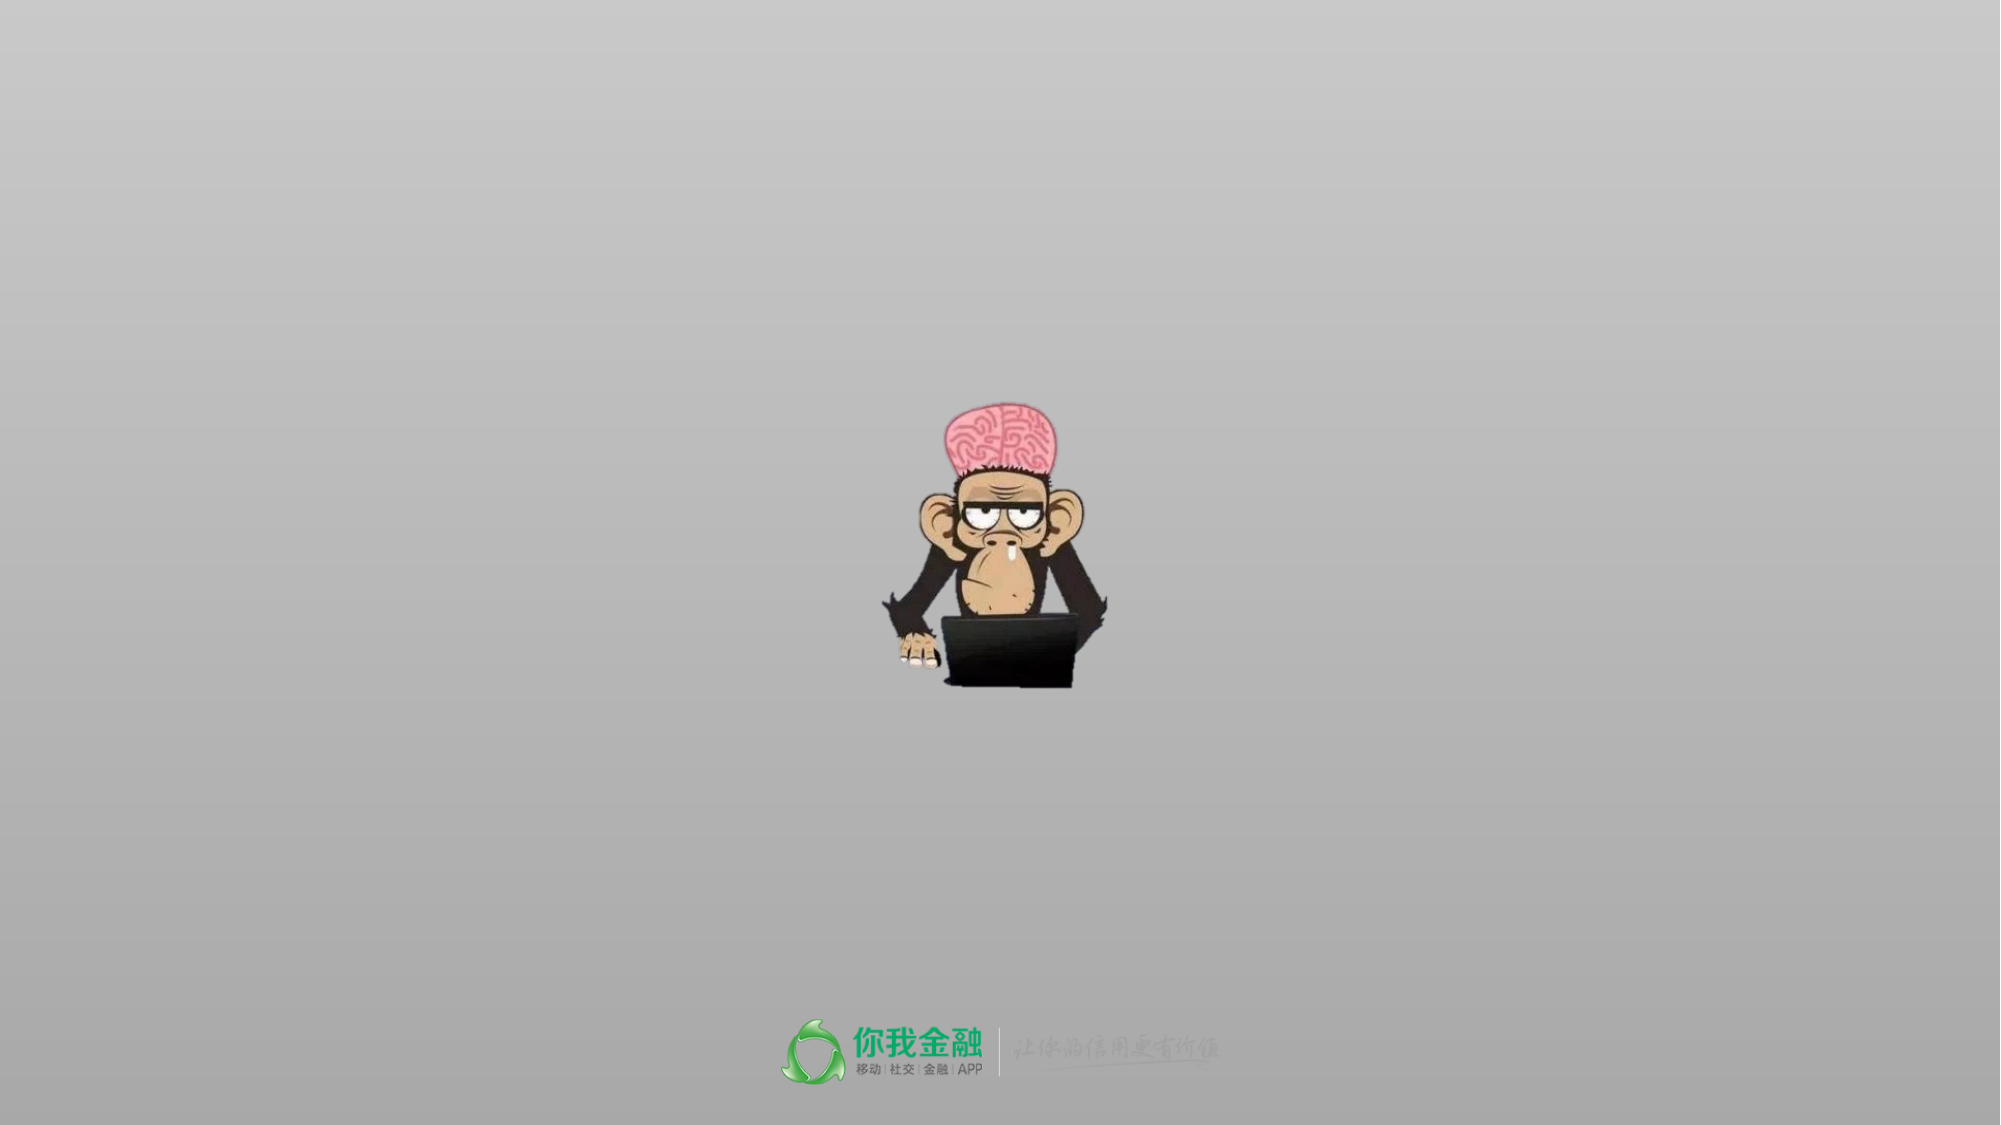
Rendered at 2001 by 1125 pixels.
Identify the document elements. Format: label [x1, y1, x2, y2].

picture [780, 1017, 1220, 1087]
picture [705, 390, 1164, 707]
